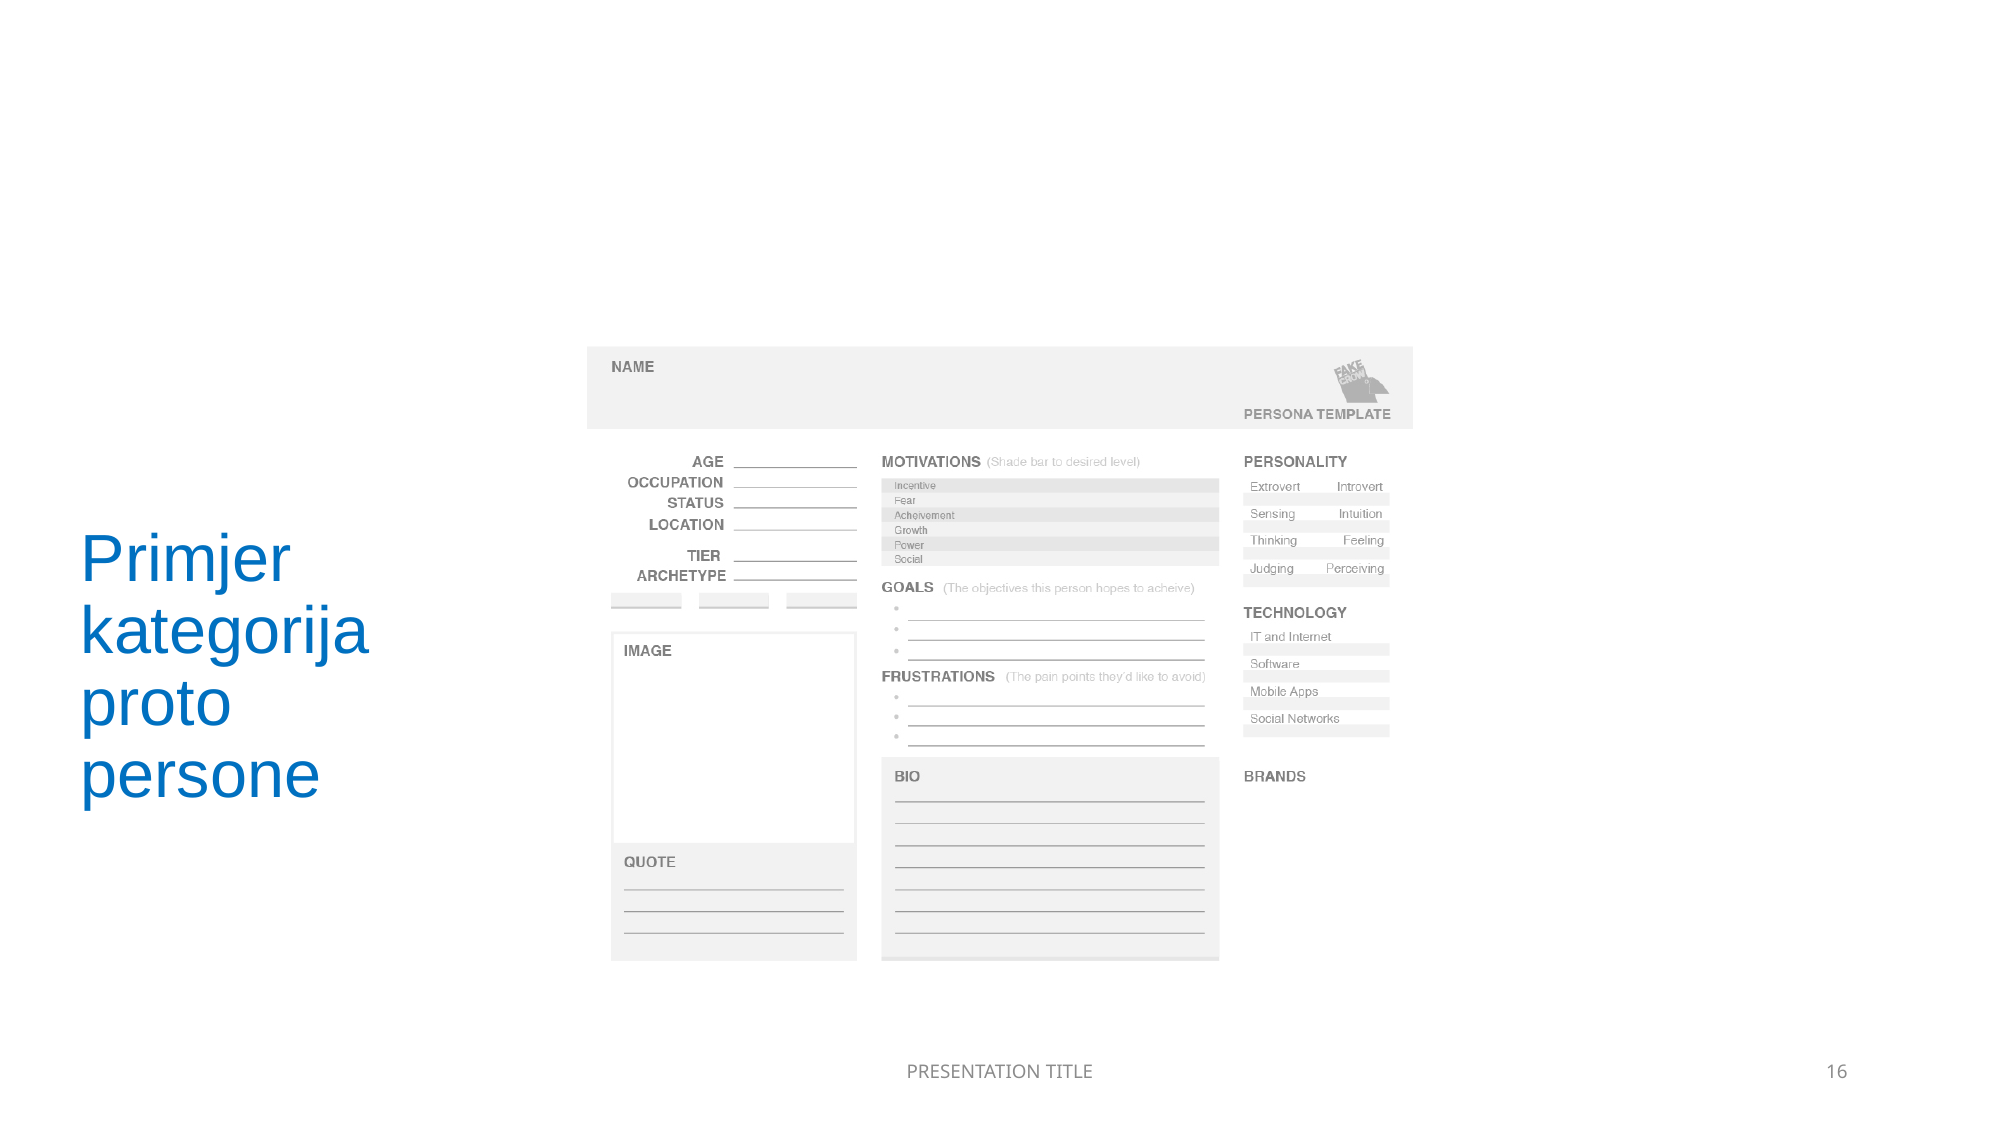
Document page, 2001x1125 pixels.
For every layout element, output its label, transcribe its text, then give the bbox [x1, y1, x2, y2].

footer PRESENTATION TITLE [662, 1042, 1338, 1103]
slide_number 16 [1412, 1042, 1863, 1103]
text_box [587, 346, 1413, 961]
text_box Primjer kategorija proto persone [60, 293, 486, 1043]
